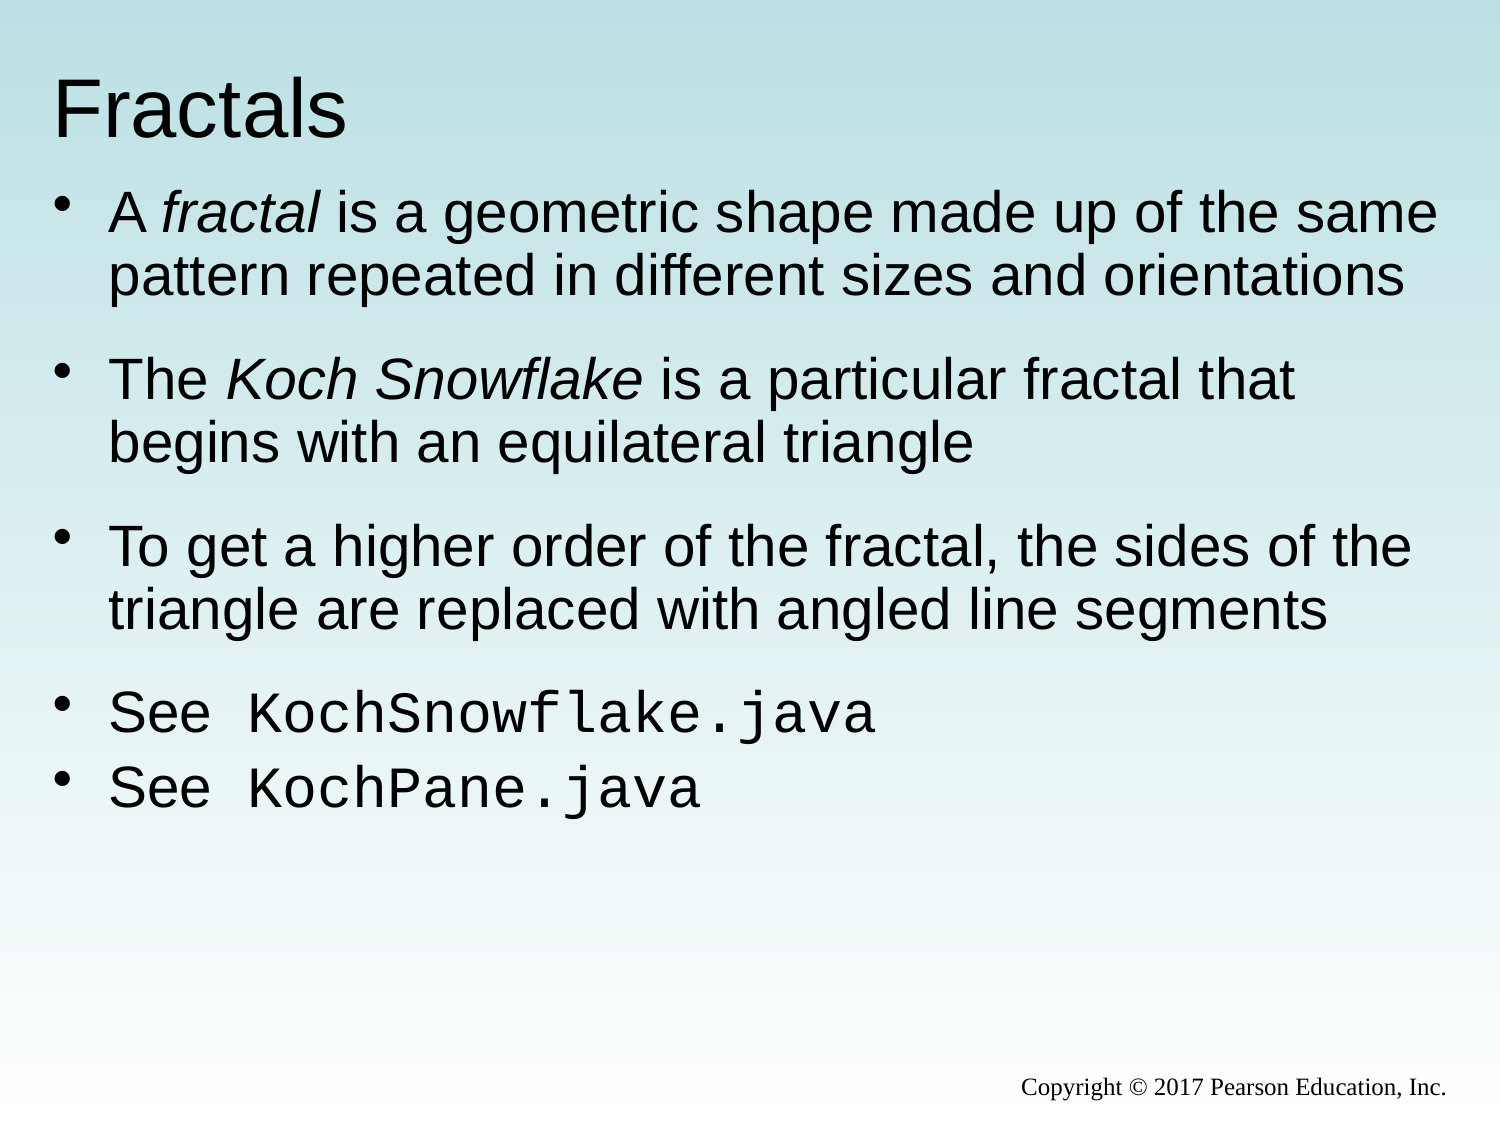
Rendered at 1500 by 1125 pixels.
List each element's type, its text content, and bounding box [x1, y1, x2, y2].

list A fractal is a geometric shape made up of the same pattern repeated in different sizes and orientations The Koch Snowflake is a particular fractal that begins with an equilateral triangle To get a higher order of the fractal, the sides of the triangle are replaced with angled line segments See KochSnowflake.java See KochPane.java [37, 174, 1475, 1013]
footer Copyright © 2017 Pearson Education, Inc. [549, 1062, 1463, 1114]
title Fractals [37, 45, 1463, 163]
